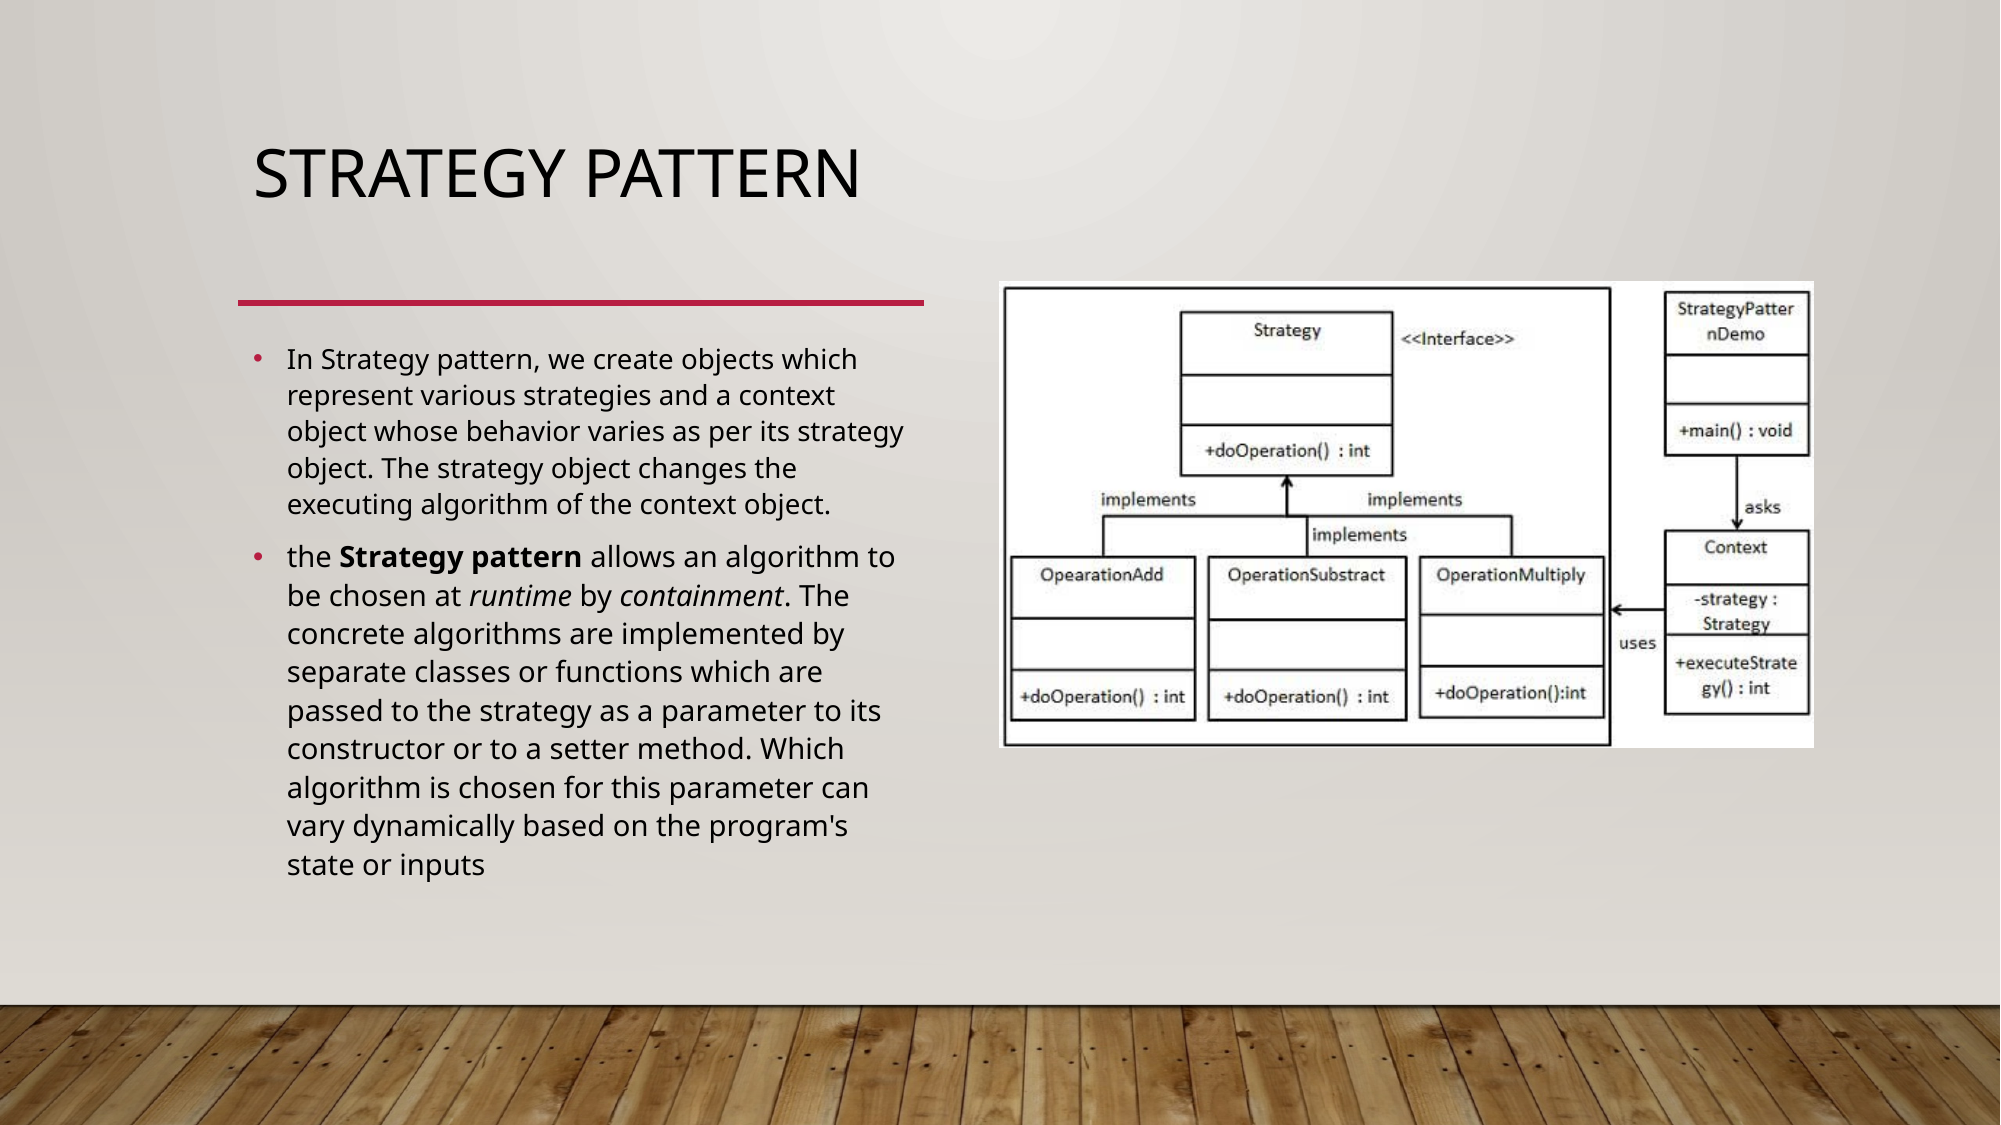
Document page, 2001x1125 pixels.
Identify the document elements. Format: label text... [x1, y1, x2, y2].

title Strategy Pattern [238, 131, 924, 302]
picture [999, 281, 1814, 748]
list In Strategy pattern, we create objects which represent various strategies and a context object whose behavior varies as per its strategy object. The strategy object changes the executing algorithm of the context object. the Strategy pattern allows an algorithm to be chosen at runtime by containment. The concrete algorithms are implemented by separate classes or functions which are passed to the strategy as a parameter to its constructor or to a setter method. Which algorithm is chosen for this parameter can vary dynamically based on the program's state or inputs [238, 330, 923, 897]
text_box [0, 330, 2000, 1004]
text_box [0, 0, 2000, 330]
picture [0, 1006, 2000, 1125]
